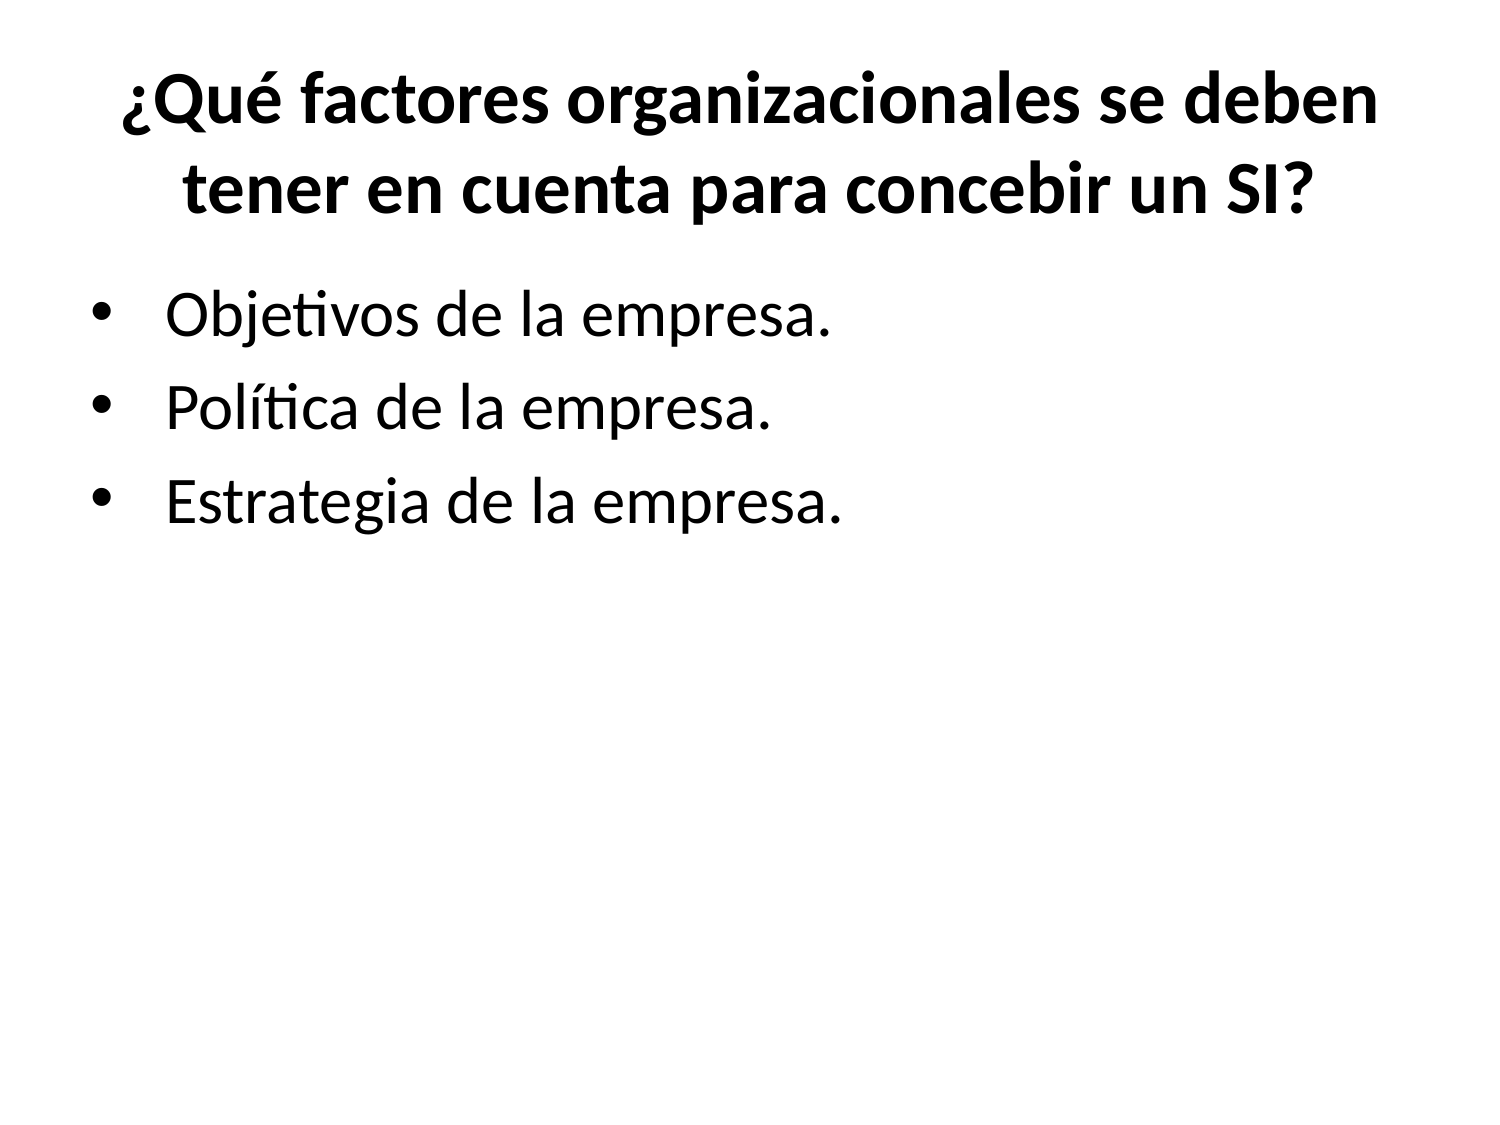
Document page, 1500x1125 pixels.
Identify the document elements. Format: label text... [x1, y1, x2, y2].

list Objetivos de la empresa. Política de la empresa. Estrategia de la empresa. [75, 262, 1425, 1005]
title ¿Qué factores organizacionales se deben tener en cuenta para concebir un SI? [75, 45, 1425, 233]
